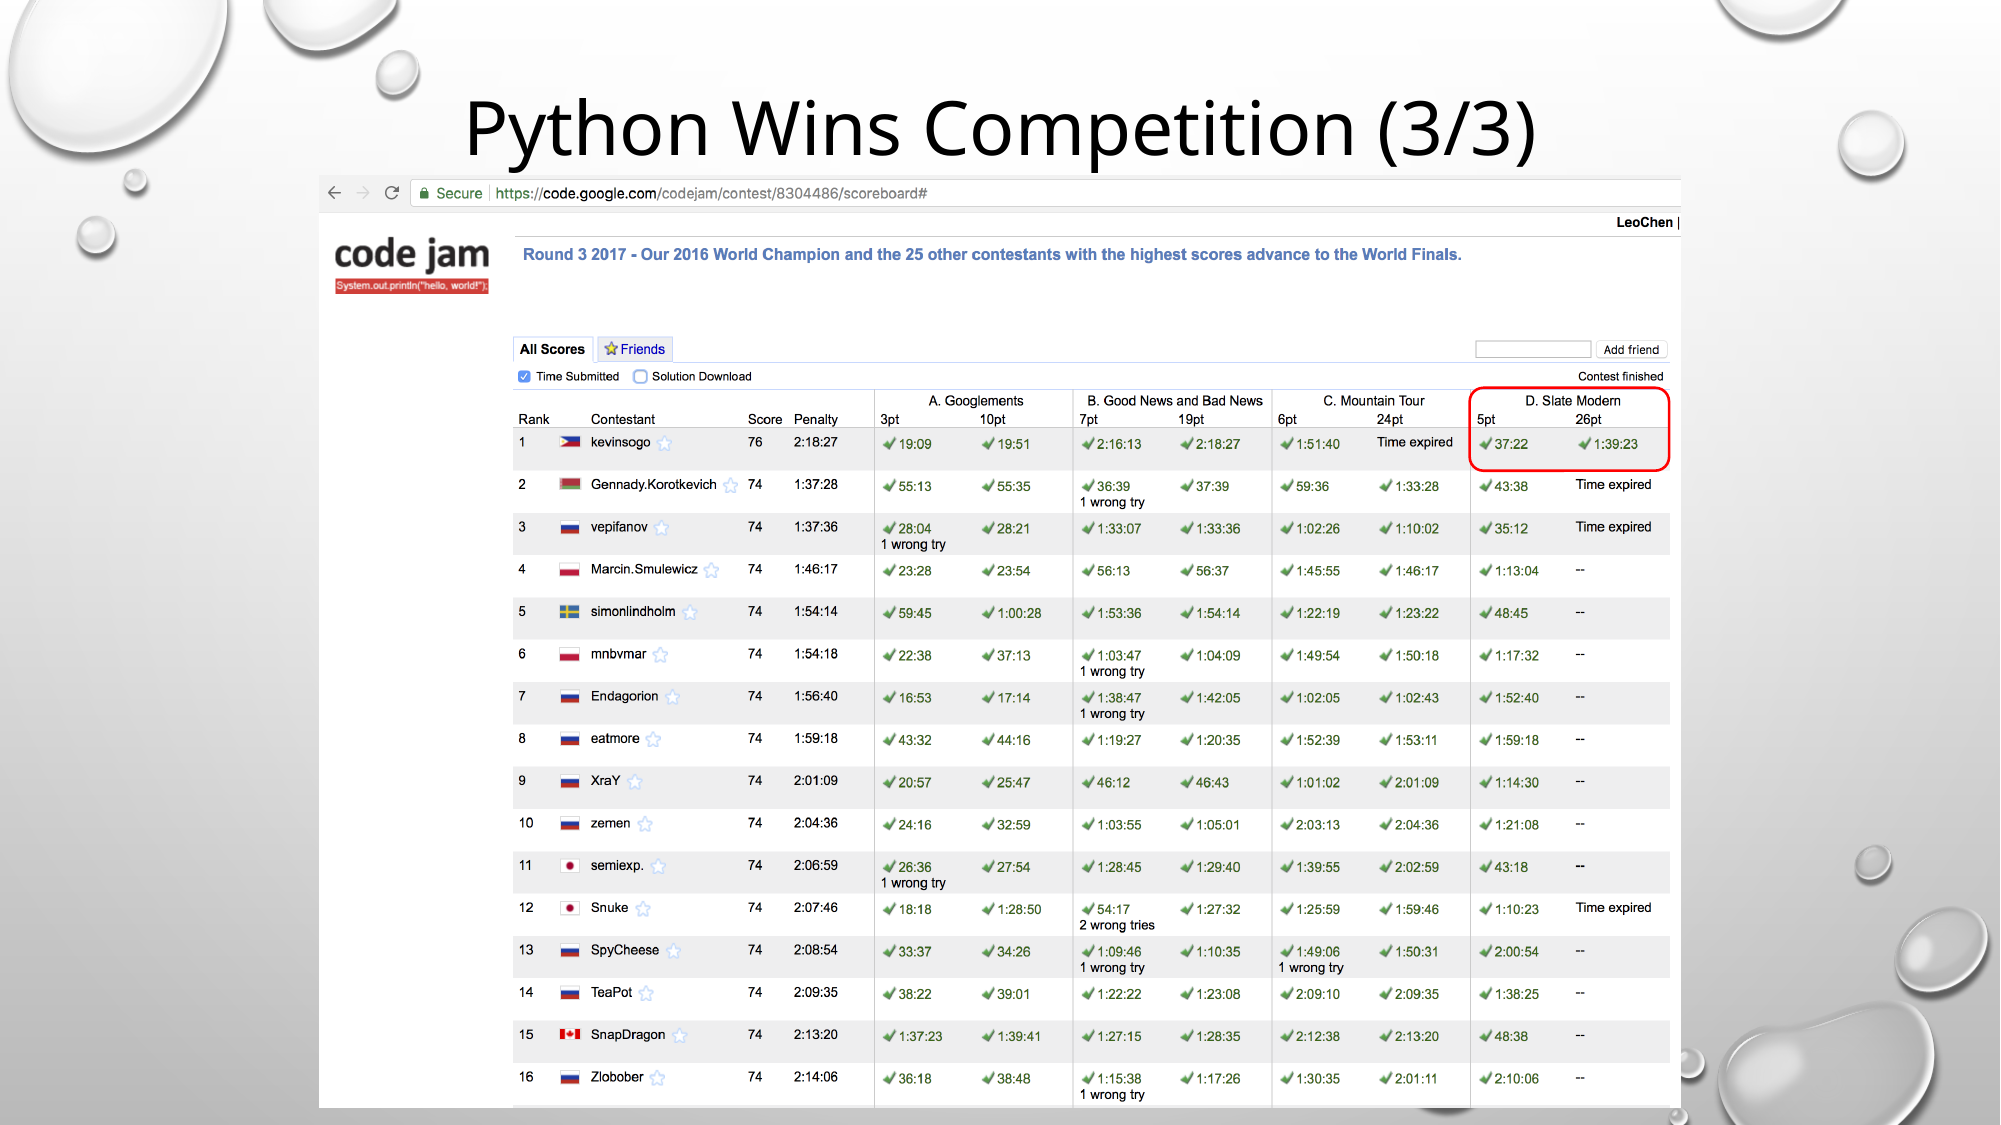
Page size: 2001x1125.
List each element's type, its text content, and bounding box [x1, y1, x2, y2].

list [319, 175, 1681, 1108]
title Python Wins Competition (3/3) [149, 0, 1851, 262]
picture [0, 0, 2000, 1125]
